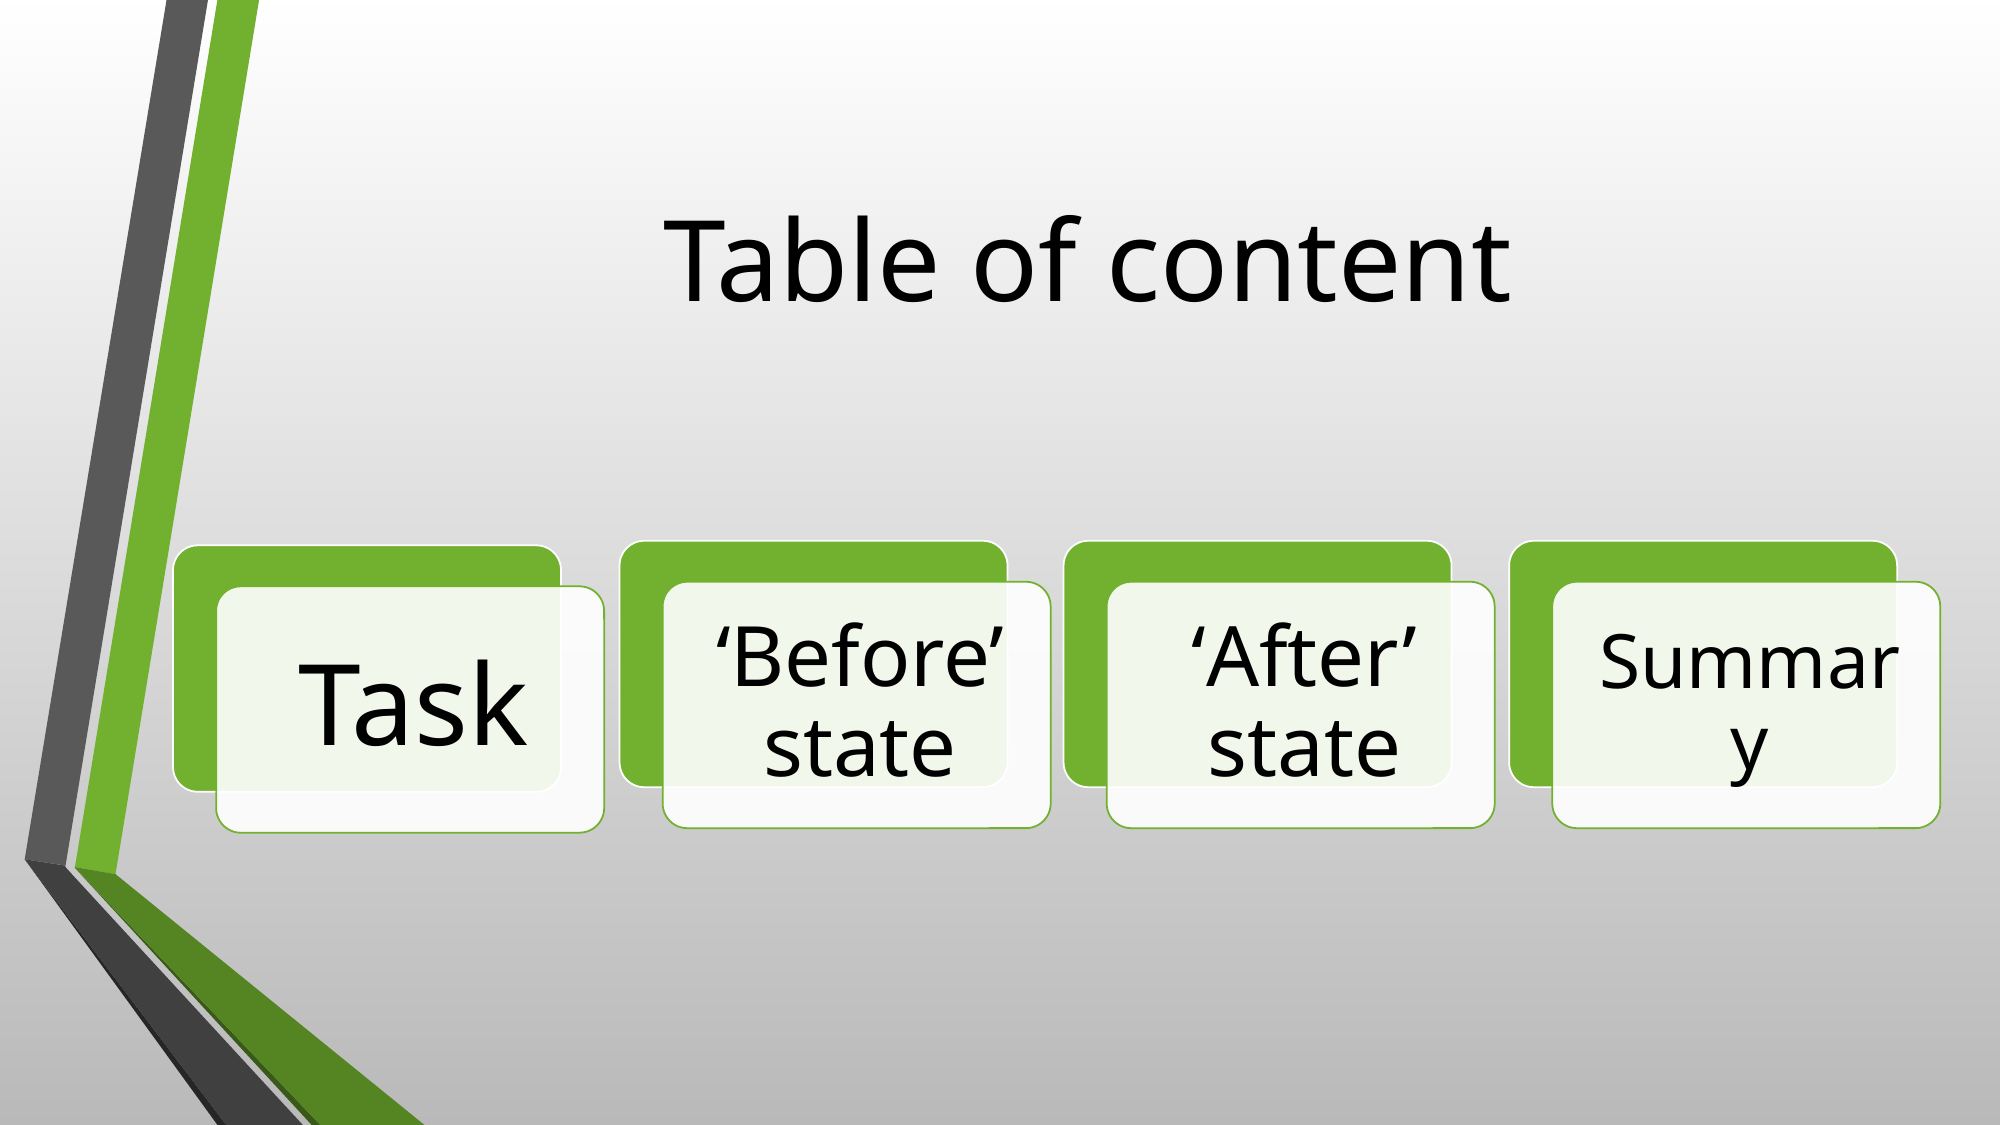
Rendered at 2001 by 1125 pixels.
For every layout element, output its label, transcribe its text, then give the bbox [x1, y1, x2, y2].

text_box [474, 544, 917, 833]
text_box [917, 544, 1363, 833]
title Table of content [288, 112, 1887, 400]
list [100, 544, 474, 833]
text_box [1363, 544, 1941, 833]
